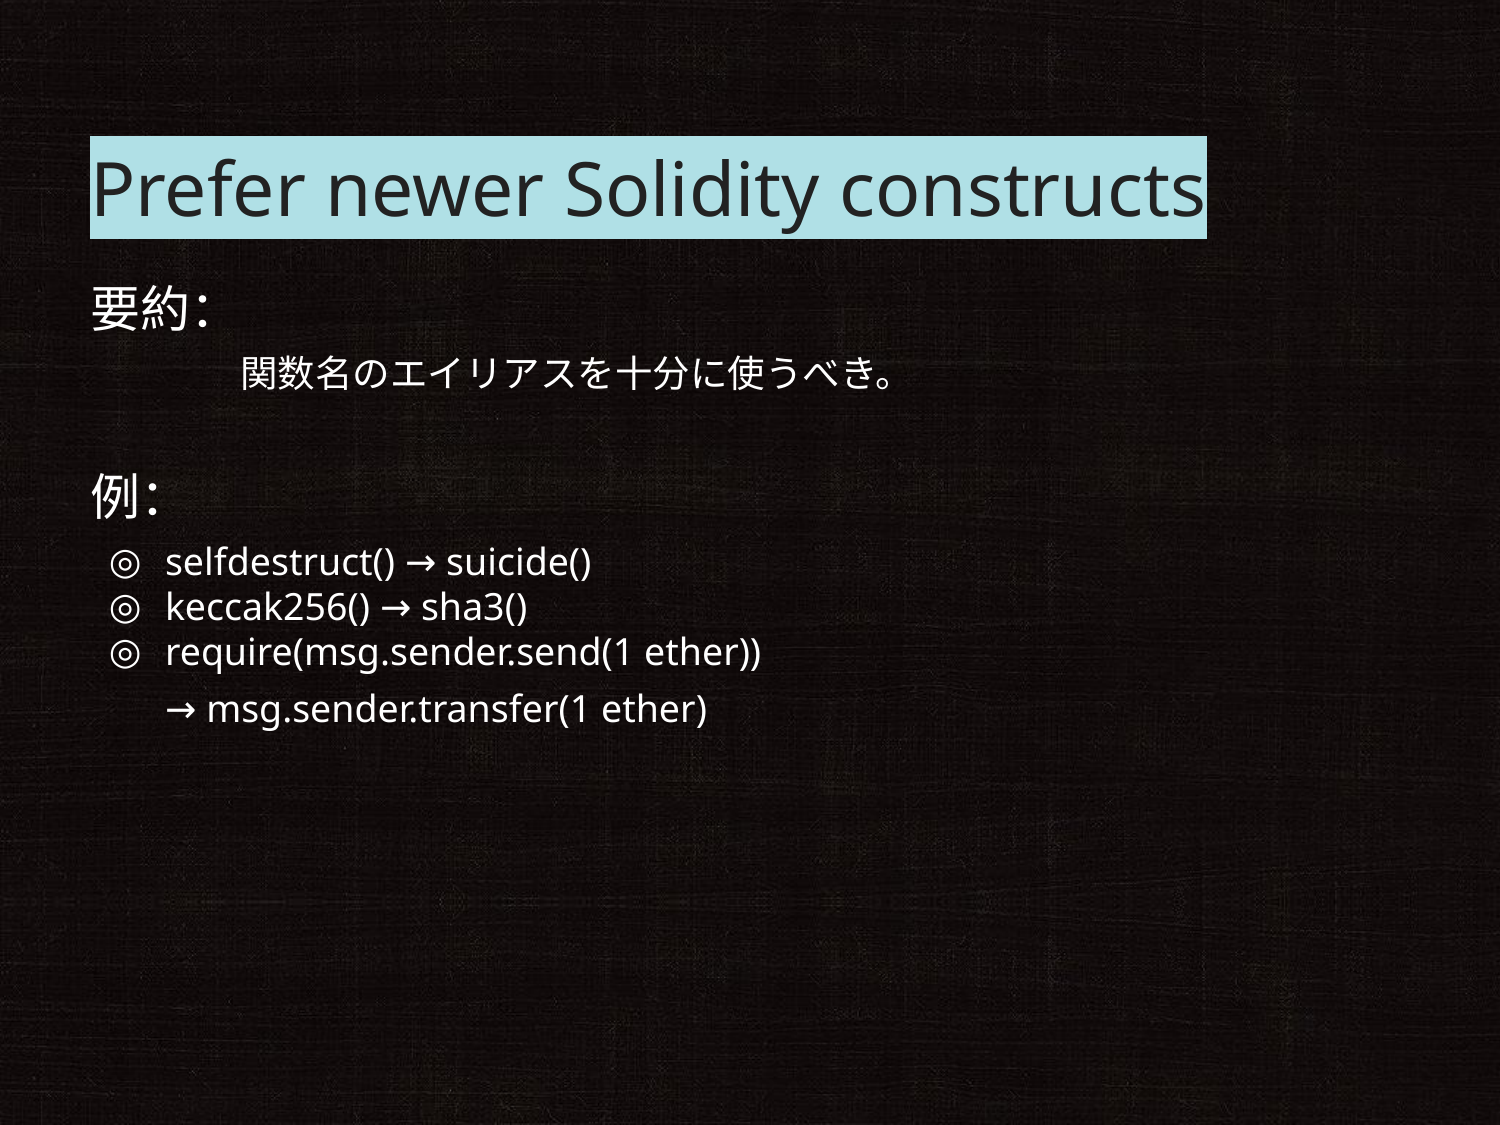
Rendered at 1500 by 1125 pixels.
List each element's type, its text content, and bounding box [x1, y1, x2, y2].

list 要約： 関数名のエイリアスを十分に使うべき。 例： selfdestruct() → suicide() keccak256() → sha3() require(msg.sender.send(1 ether)) → msg.sender.transfer(1 ether) [75, 262, 1425, 1078]
picture [0, 0, 1500, 1125]
title Prefer newer Solidity constructs [75, 113, 1425, 233]
